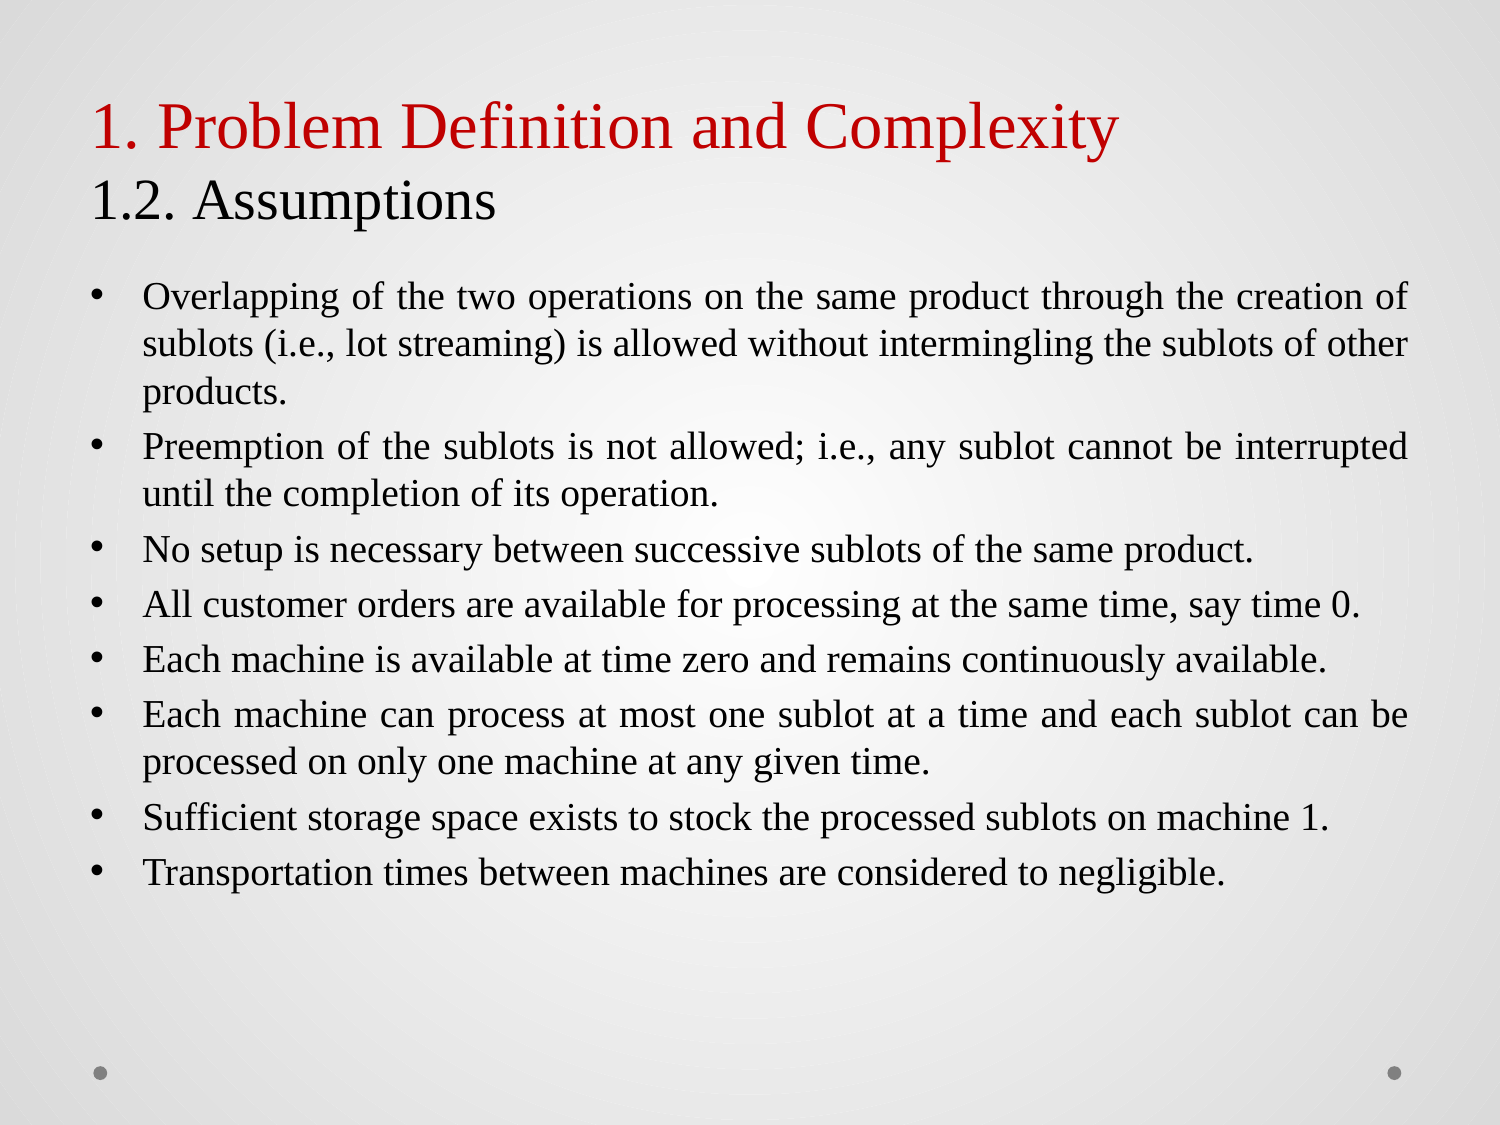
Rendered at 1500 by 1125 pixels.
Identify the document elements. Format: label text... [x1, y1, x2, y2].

title 1. Problem Definition and Complexity 1.2. Assumptions [75, 78, 1425, 239]
list Overlapping of the two operations on the same product through the creation of sublots (i.e., lot streaming) is allowed without intermingling the sublots of other products. Preemption of the sublots is not allowed; i.e., any sublot cannot be interrupted until the completion of its operation. No setup is necessary between successive sublots of the same product. All customer orders are available for processing at the same time, say time 0. Each machine is available at time zero and remains continuously available. Each machine can process at most one sublot at a time and each sublot can be processed on only one machine at any given time. Sufficient storage space exists to stock the processed sublots on machine 1. Transportation times between machines are considered to negligible. [75, 262, 1425, 1005]
